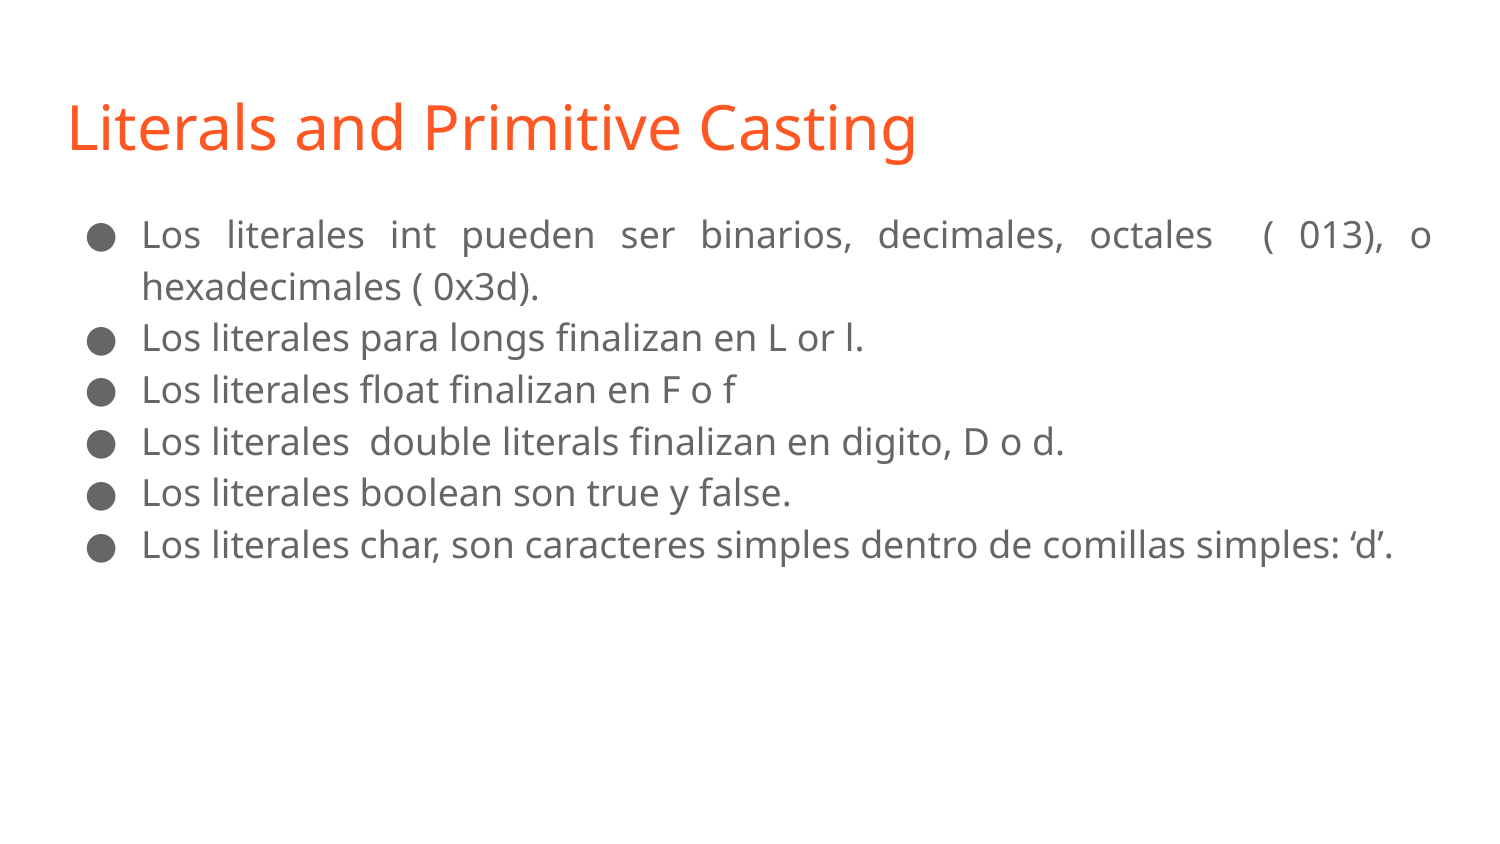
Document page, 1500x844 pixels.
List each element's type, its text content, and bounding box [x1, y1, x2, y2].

title Literals and Primitive Casting [51, 72, 1449, 167]
list Los literales int pueden ser binarios, decimales, octales ( 013), o hexadecimales ( 0x3d). Los literales para longs finalizan en L or l. Los literales float finalizan en F o f Los literales double literals finalizan en digito, D o d. Los literales boolean son true y false. Los literales char, son caracteres simples dentro de comillas simples: ‘d’. [51, 189, 1449, 750]
